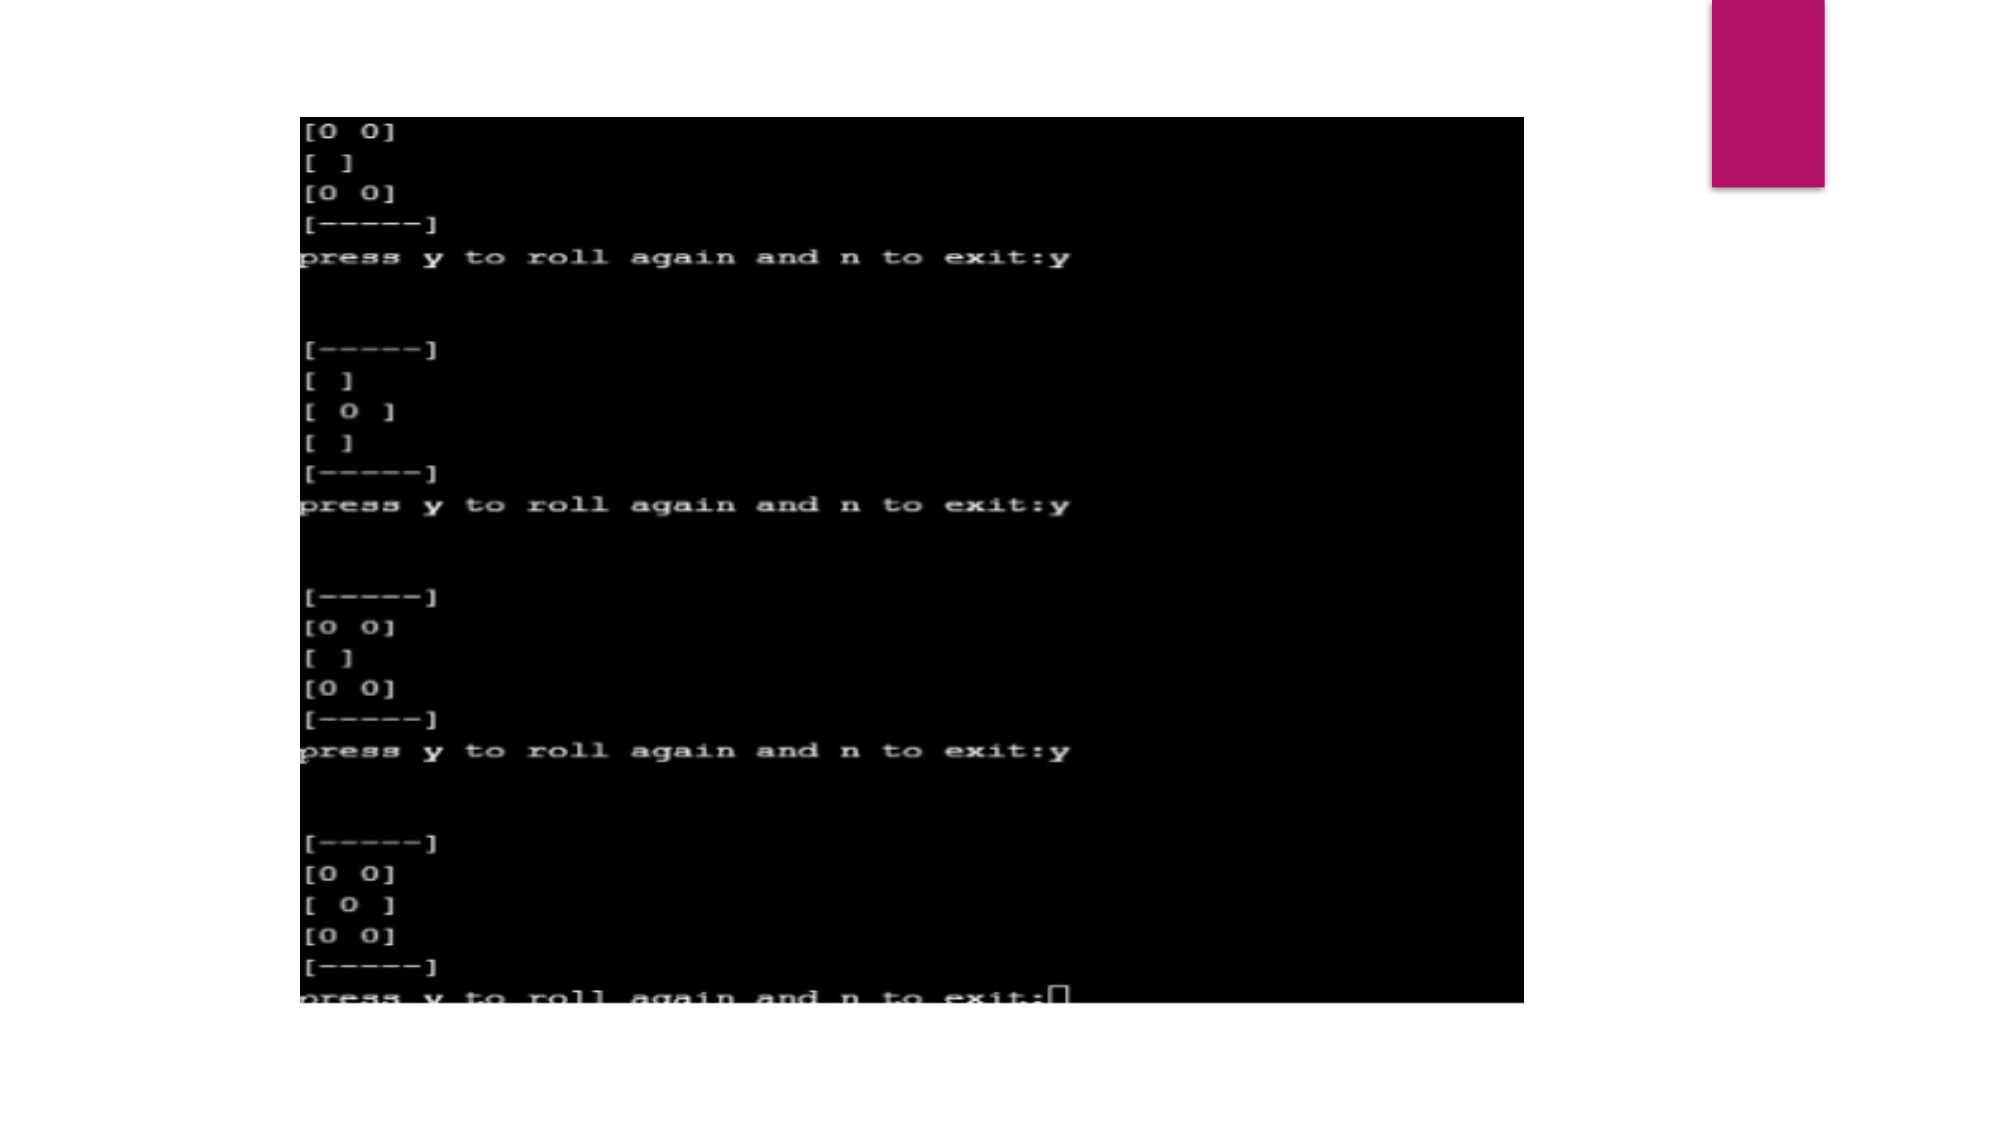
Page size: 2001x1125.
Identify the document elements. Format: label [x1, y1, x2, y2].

picture [299, 117, 1525, 1007]
